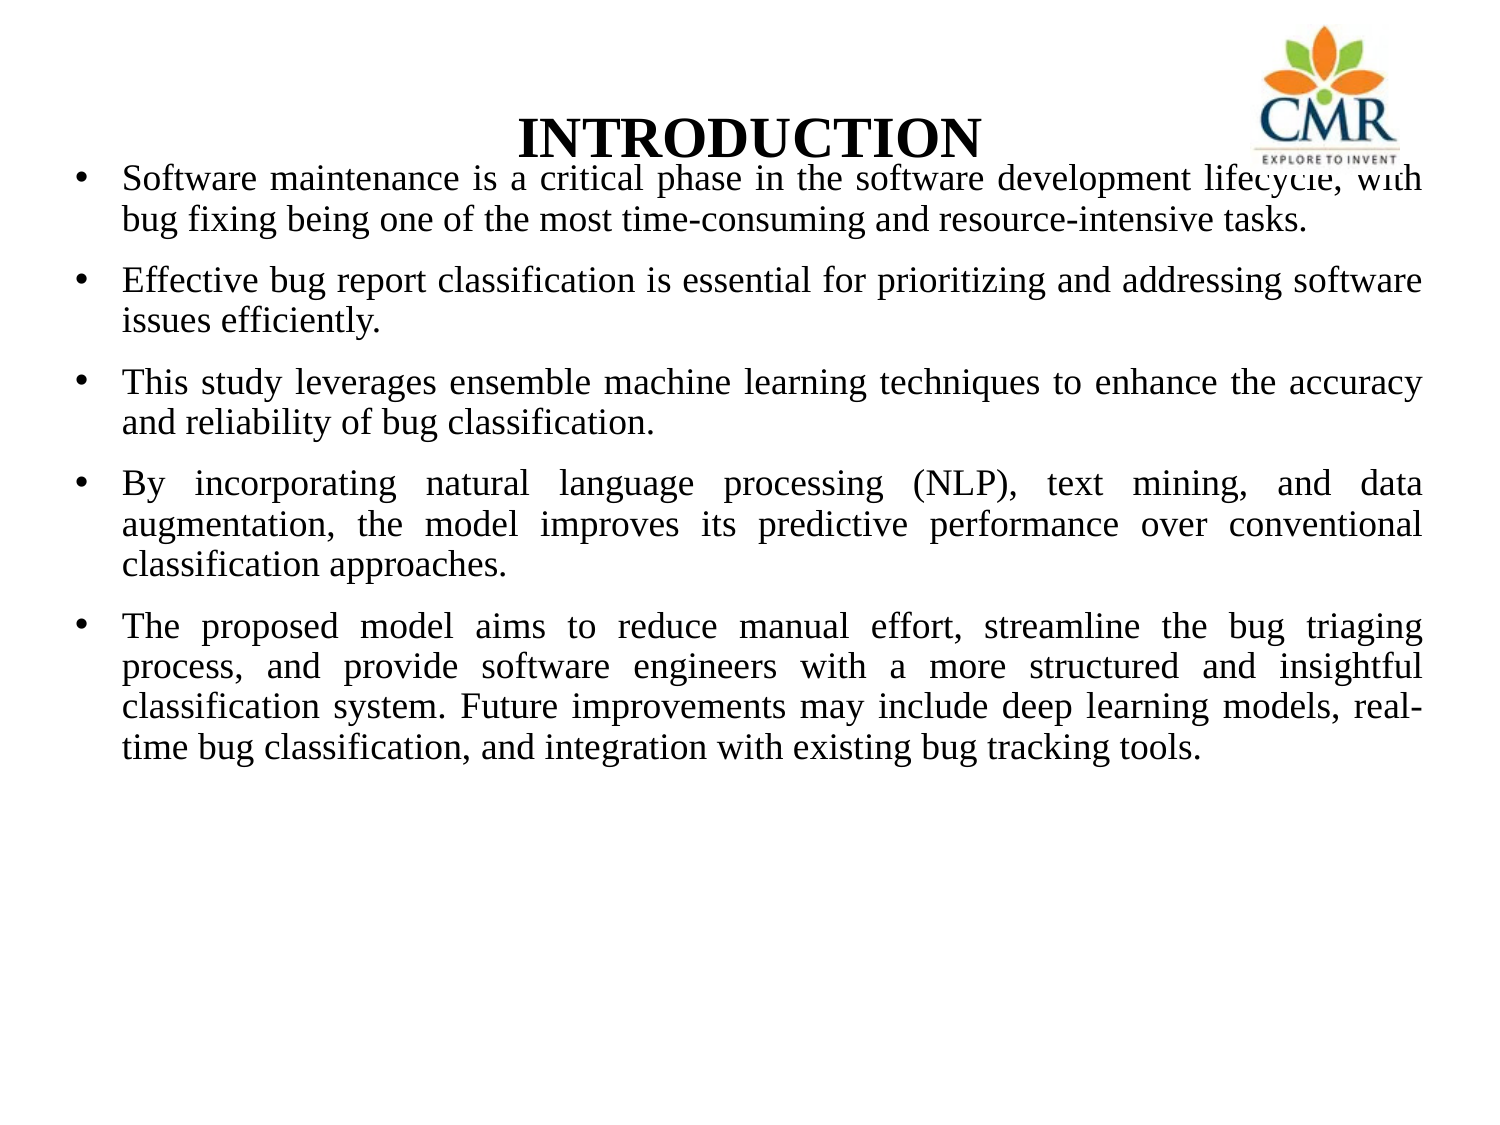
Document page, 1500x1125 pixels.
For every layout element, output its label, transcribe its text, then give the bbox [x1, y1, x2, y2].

title INTRODUCTION [75, 45, 1425, 233]
picture [1249, 24, 1401, 176]
subtitle Software maintenance is a critical phase in the software development lifecycle, with bug fixing being one of the most time-consuming and resource-intensive tasks. Effective bug report classification is essential for prioritizing and addressing software issues efficiently. This study leverages ensemble machine learning techniques to enhance the accuracy and reliability of bug classification. By incorporating natural language processing (NLP), text mining, and data augmentation, the model improves its predictive performance over conventional classification approaches. The proposed model aims to reduce manual effort, streamline the bug triaging process, and provide software engineers with a more structured and insightful classification system. Future improvements may include deep learning models, real-time bug classification, and integration with existing bug tracking tools. [75, 288, 1425, 1005]
